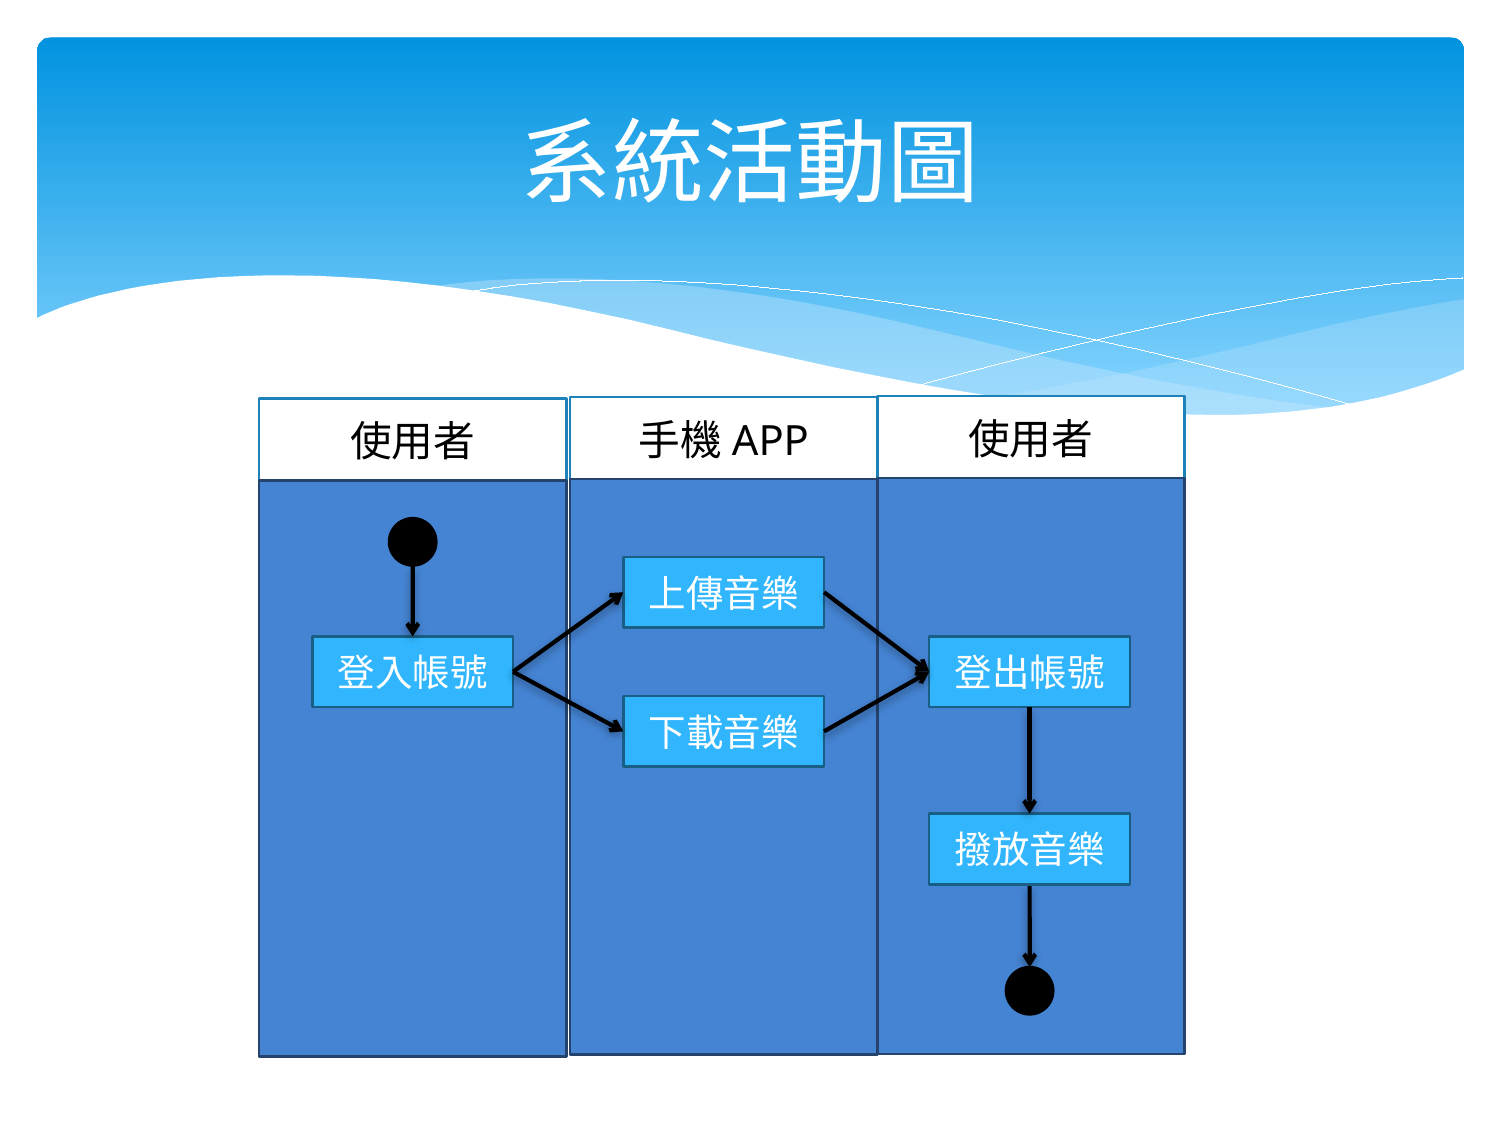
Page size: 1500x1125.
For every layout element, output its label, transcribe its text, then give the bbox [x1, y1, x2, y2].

text_box 撥放音樂 [928, 812, 1131, 886]
text_box 使用者 [258, 397, 568, 479]
text_box 使用者 [876, 395, 1186, 477]
text_box 登出帳號 [937, 635, 1131, 708]
text_box [876, 477, 1186, 1055]
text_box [823, 681, 930, 732]
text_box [512, 671, 624, 732]
text_box [258, 479, 568, 1058]
title 系統活動圖 [75, 55, 1425, 261]
text_box 手機APP [569, 396, 876, 478]
text_box [569, 741, 879, 1056]
text_box [630, 629, 817, 695]
text_box 登入帳號 [311, 635, 506, 708]
text_box [387, 516, 438, 567]
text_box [823, 591, 930, 672]
text_box [569, 478, 876, 590]
text_box [1004, 967, 1055, 1016]
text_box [512, 591, 624, 670]
text_box 上傳音樂 [622, 556, 825, 629]
text_box 下載音樂 [622, 695, 825, 768]
